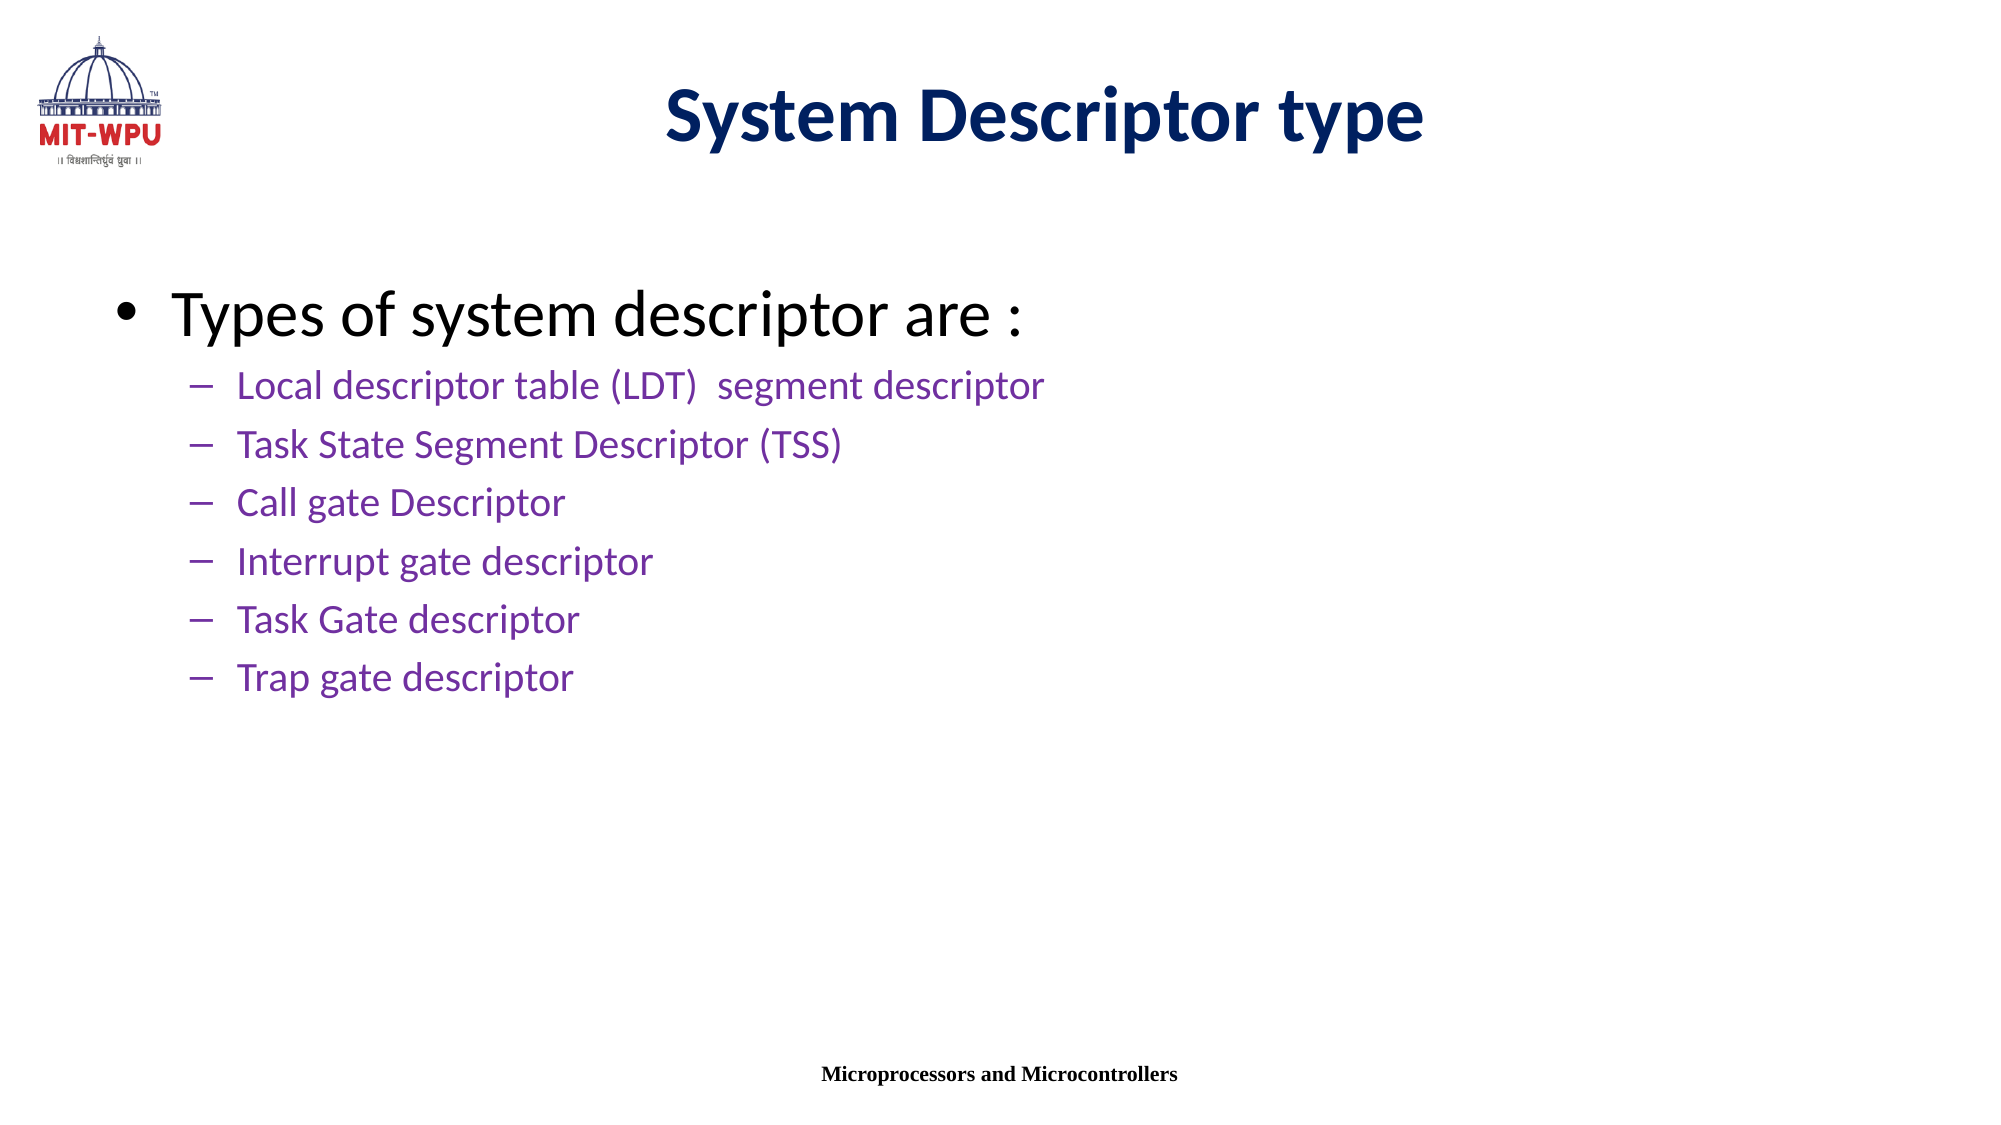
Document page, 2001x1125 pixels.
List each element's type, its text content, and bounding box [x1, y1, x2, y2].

picture [36, 36, 176, 168]
list Types of system descriptor are : Local descriptor table (LDT) segment descriptor Task State Segment Descriptor (TSS) Call gate Descriptor Interrupt gate descriptor Task Gate descriptor Trap gate descriptor [99, 262, 1900, 1005]
footer Microprocessors and Microcontrollers [683, 1042, 1317, 1103]
title System Descriptor type [264, 58, 1828, 161]
